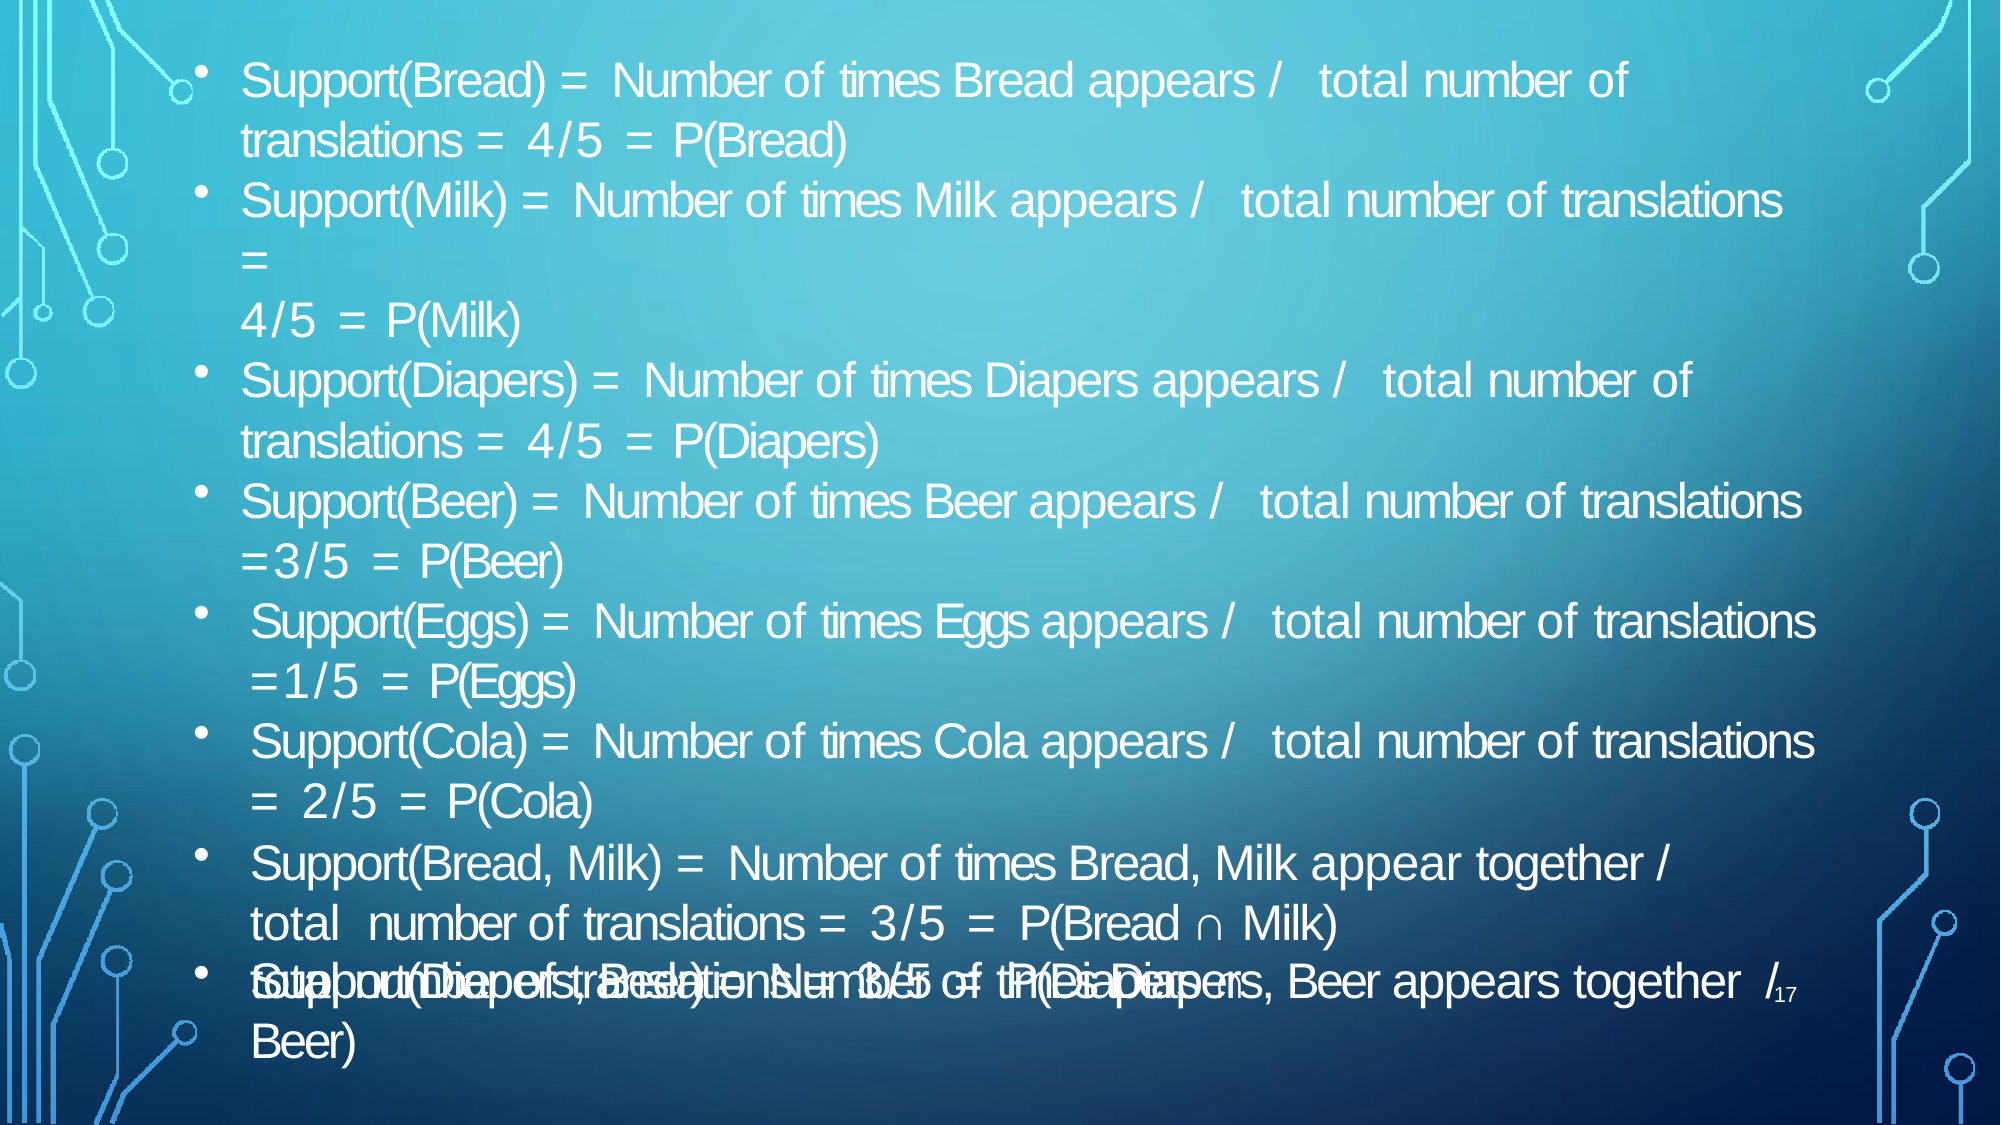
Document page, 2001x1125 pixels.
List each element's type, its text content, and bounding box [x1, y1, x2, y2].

text_box Support(Bread) = Number of times Bread appears / total number of translations = 4/5 = P(Bread) Support(Milk) = Number of times Milk appears / total number of translations = 4/5 = P(Milk) Support(Diapers) = Number of times Diapers appears / total number of translations = 4/5 = P(Diapers) Support(Beer) = Number of times Beer appears / total number of translations =3/5 = P(Beer) Support(Eggs) = Number of times Eggs appears / total number of translations =1/5 = P(Eggs) Support(Cola) = Number of times Cola appears / total number of translations = 2/5 = P(Cola) Support(Bread, Milk) = Number of times Bread, Milk appear together / total number of translations = 3/5 = P(Bread ∩ Milk) Support(Diapers, Beer) = Number of times Diapers, Beer appears together / [191, 45, 1821, 1009]
picture [0, 0, 2000, 1125]
text_box total number of translations = 3/5 = P(Diapers ∩ Beer) [247, 946, 1361, 1069]
